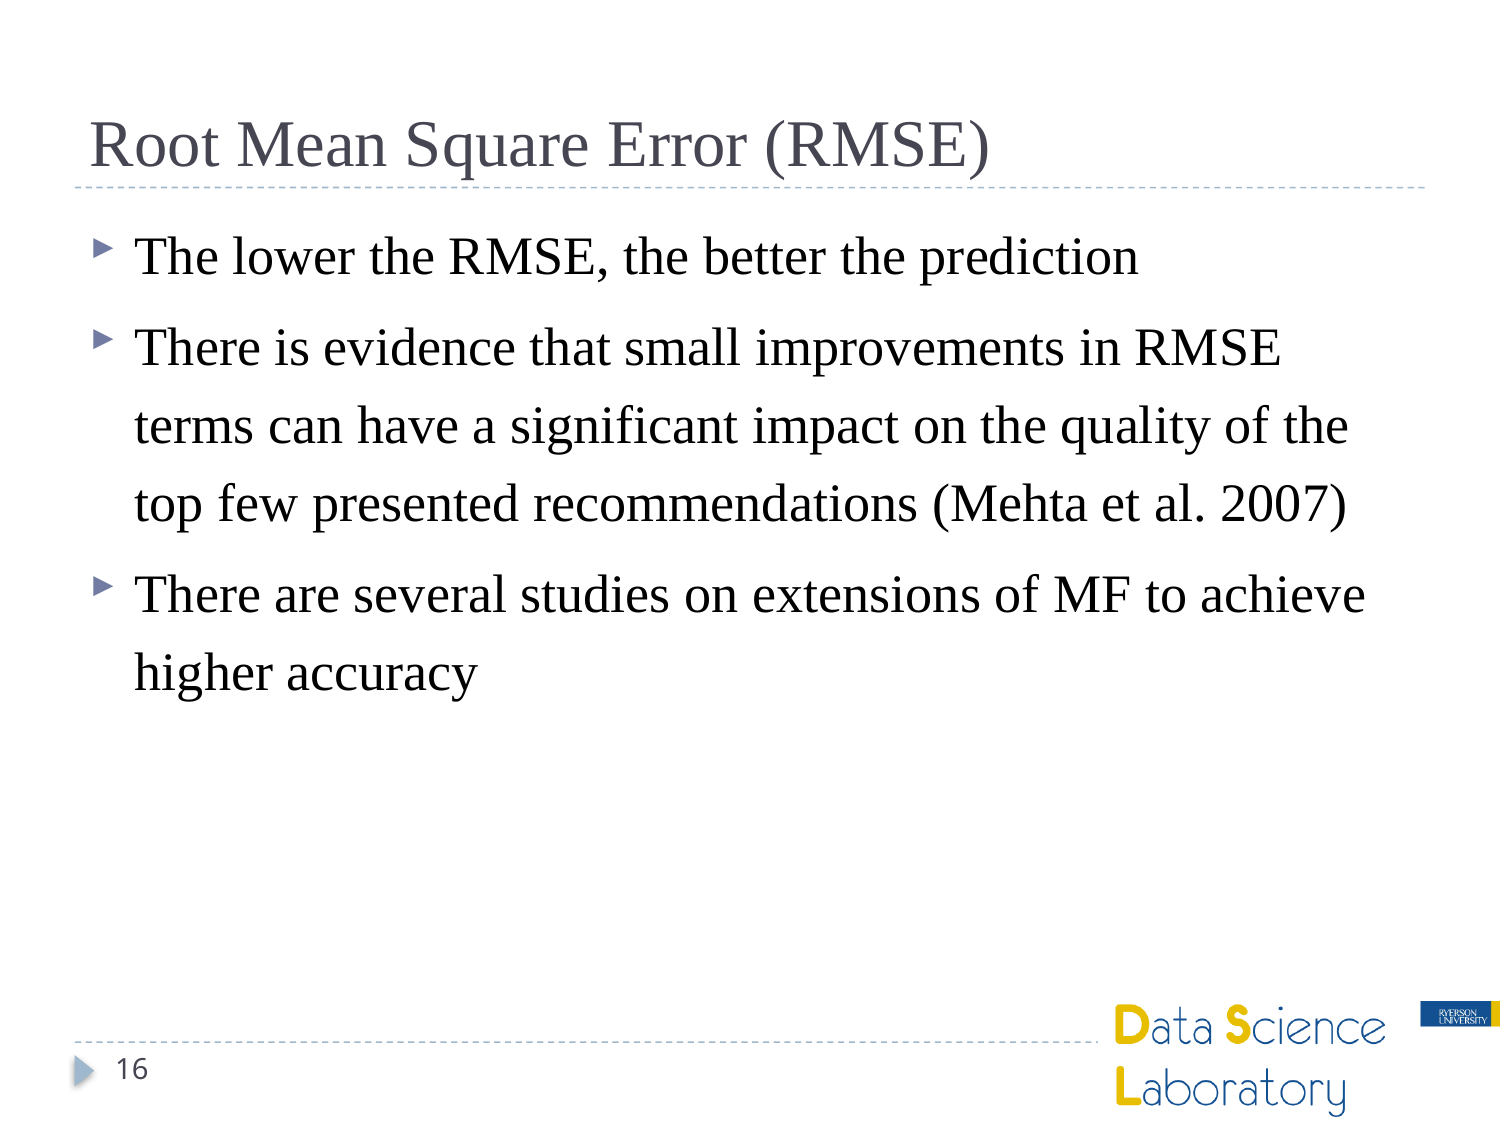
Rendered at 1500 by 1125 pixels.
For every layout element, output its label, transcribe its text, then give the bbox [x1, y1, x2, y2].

list The lower the RMSE, the better the prediction There is evidence that small improvements in RMSE terms can have a significant impact on the quality of the top few presented recommendations (Mehta et al. 2007) There are several studies on extensions of MF to achieve higher accuracy [75, 200, 1425, 1010]
picture [1098, 1001, 1500, 1125]
slide_number 16 [100, 1042, 426, 1103]
title Root Mean Square Error (RMSE) [75, 24, 1425, 188]
